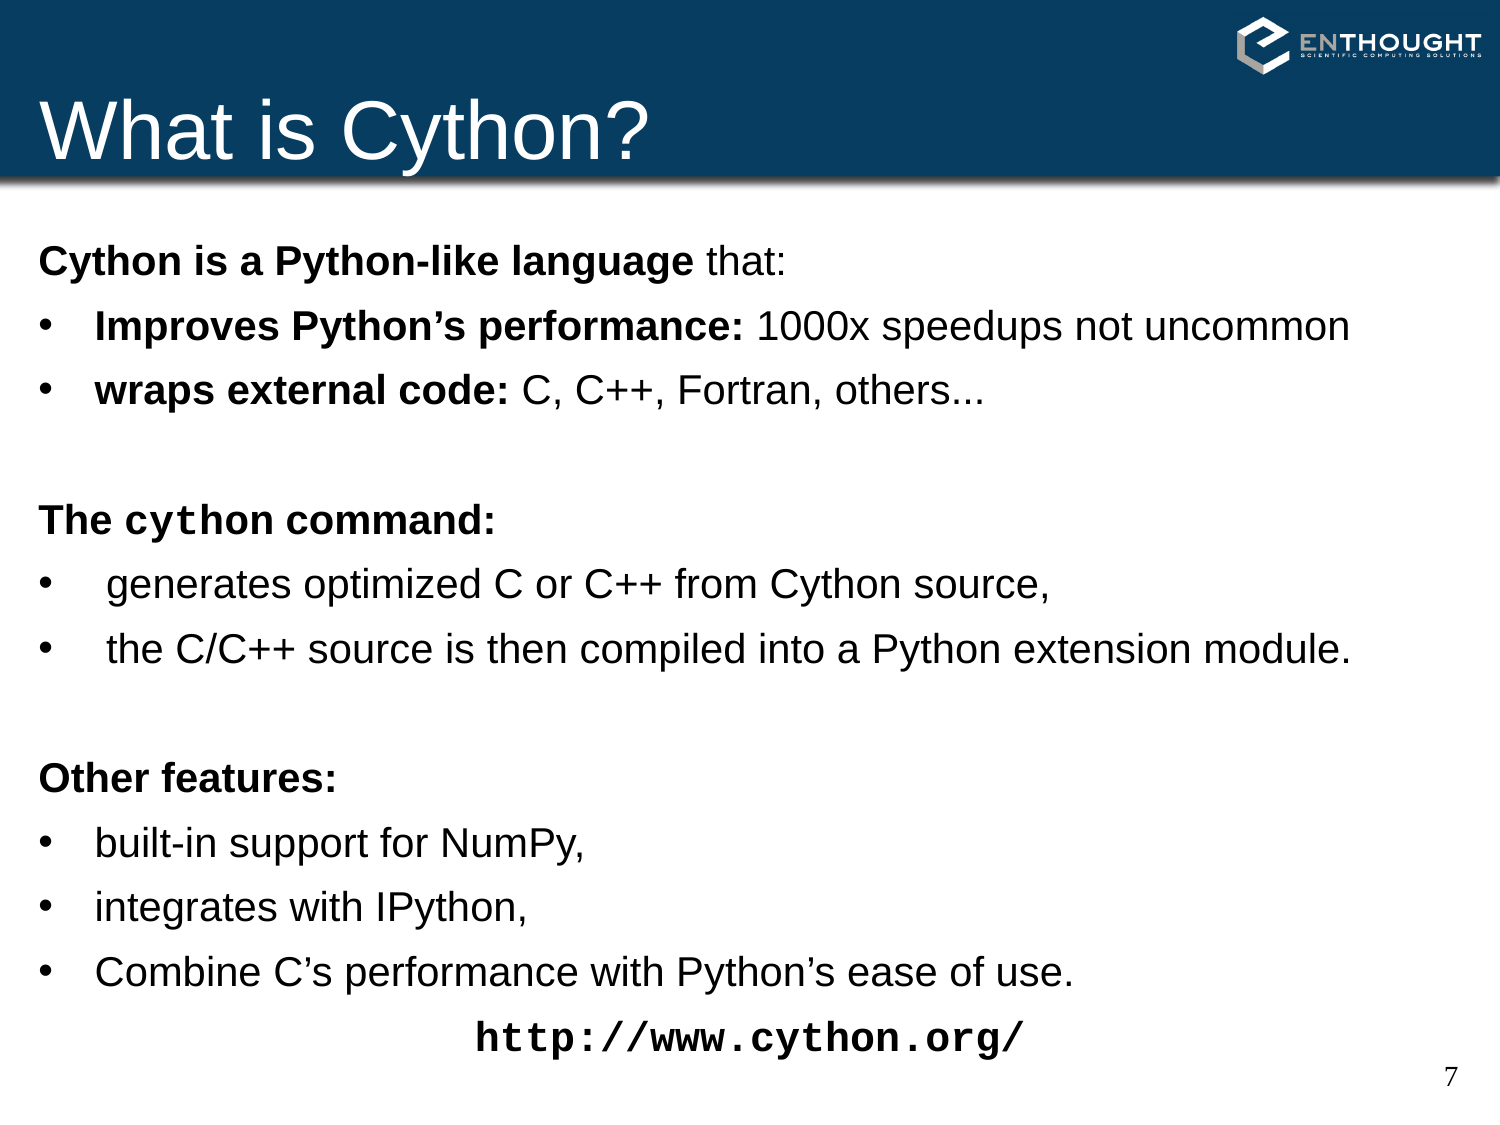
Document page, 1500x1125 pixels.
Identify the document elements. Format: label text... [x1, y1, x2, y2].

slide_number 7 [1162, 1067, 1474, 1124]
title What is Cython? [24, 32, 1301, 221]
text_box Cython is a Python-like language that: Improves Python’s performance: 1000x speedups not uncommon wraps external code: C, C++, Fortran, others... The cython command: generates optimized C or C++ from Cython source, the C/C++ source is then compiled into a Python extension module. Other features: built-in support for NumPy, integrates with IPython, Combine C’s performance with Python’s ease of use. http://www.cython.org/ [23, 226, 1477, 1067]
picture [0, 0, 1500, 197]
